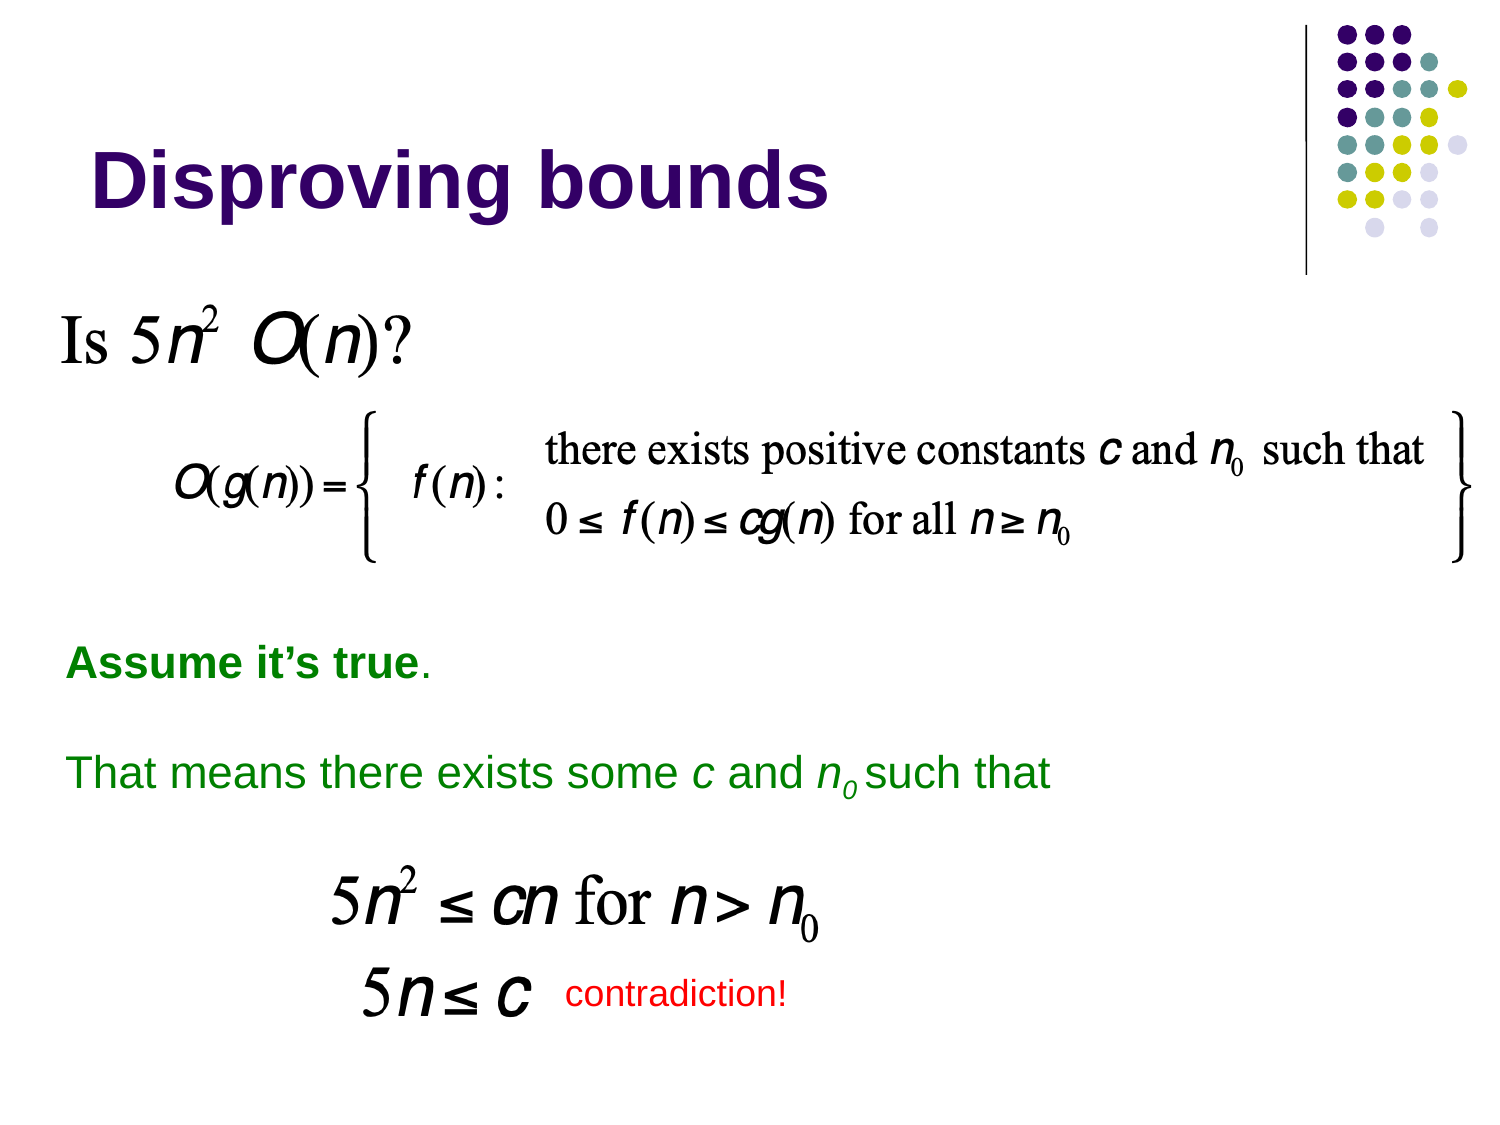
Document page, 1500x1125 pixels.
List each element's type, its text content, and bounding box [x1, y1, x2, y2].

picture [318, 849, 826, 1030]
text_box contradiction! [557, 961, 918, 1022]
picture [49, 287, 417, 388]
text_box Assume it’s true. That means there exists some c and n0 such that [57, 624, 1443, 813]
title Disproving bounds [75, 20, 1313, 233]
picture [165, 400, 1475, 568]
